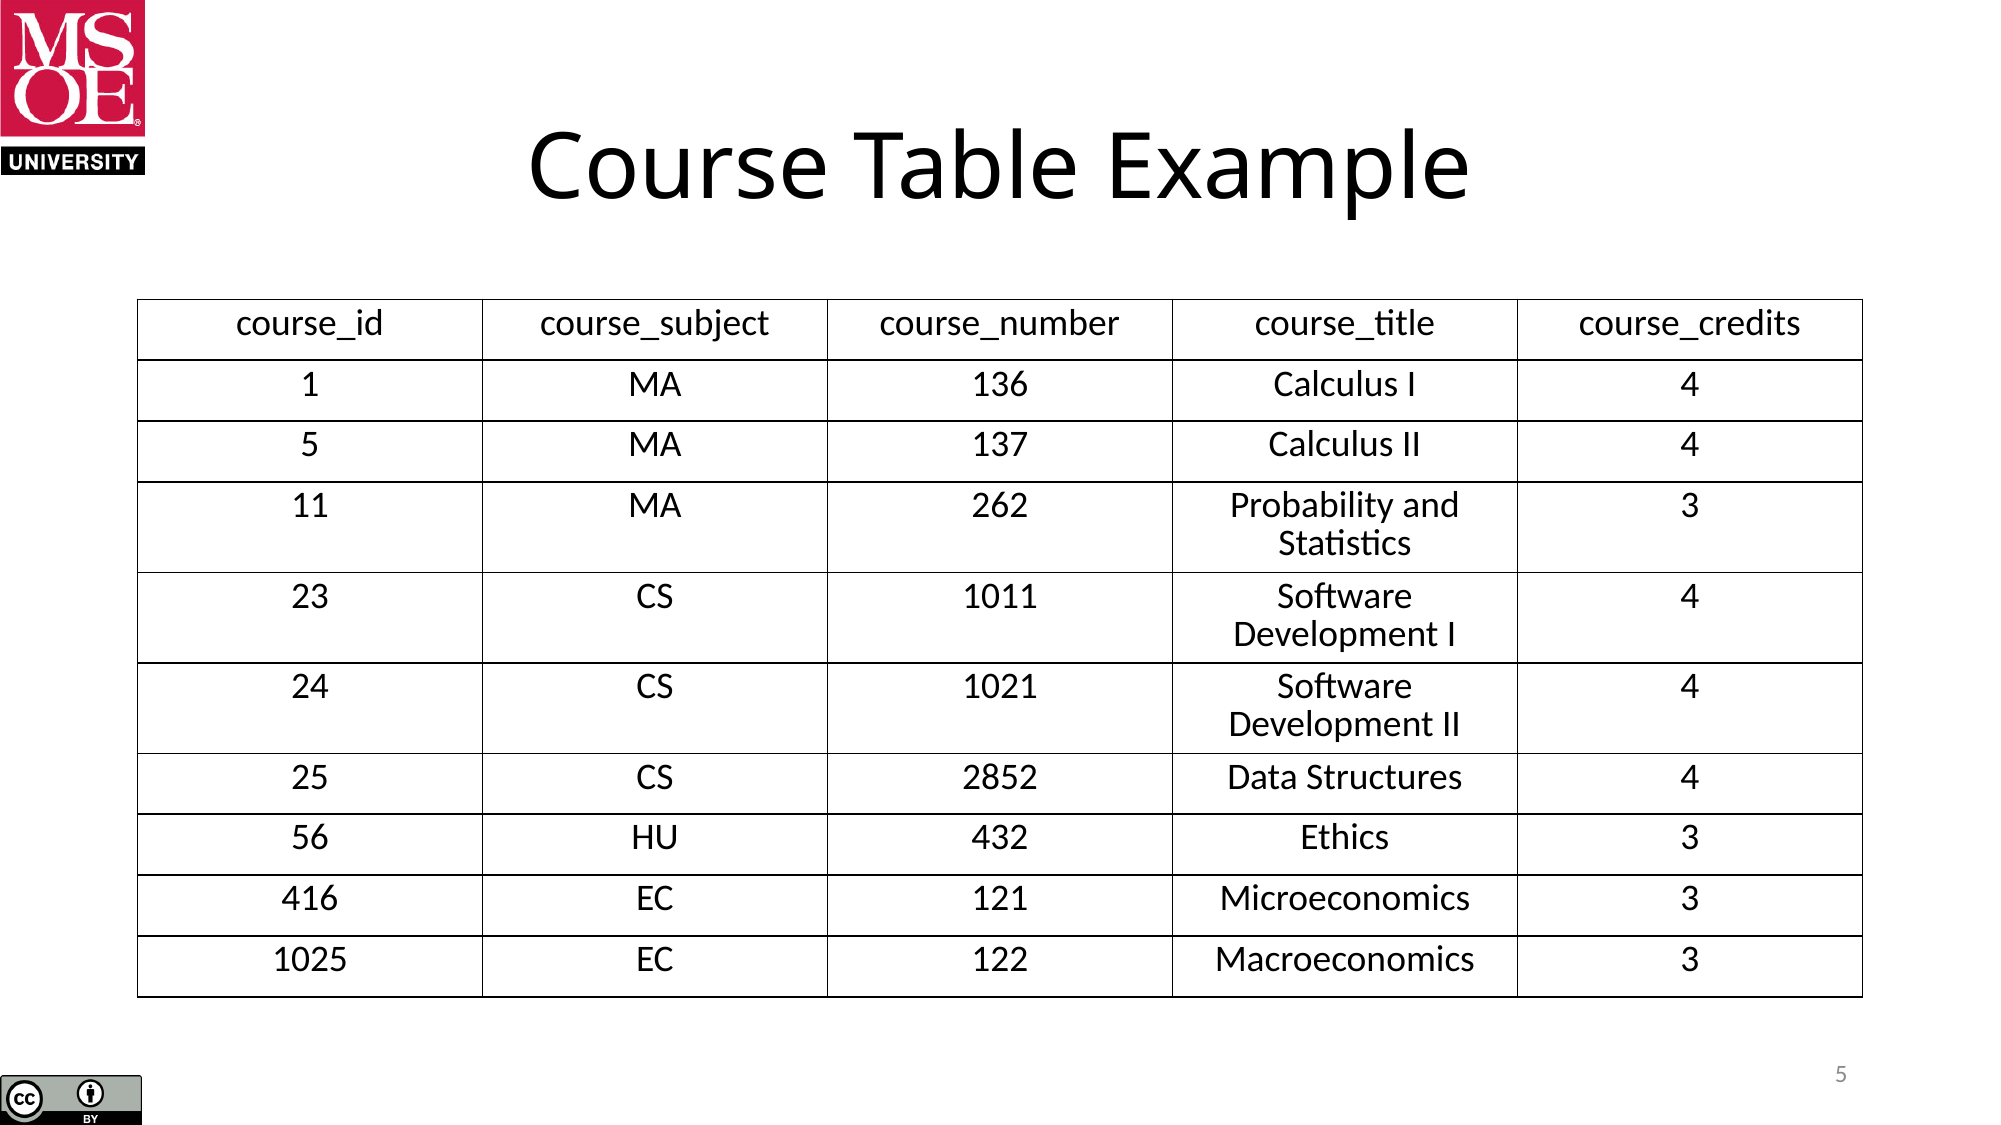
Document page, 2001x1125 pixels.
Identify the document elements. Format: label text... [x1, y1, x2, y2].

table_cell MA [483, 361, 827, 420]
table_cell 3 [1518, 483, 1862, 572]
table_cell 23 [138, 573, 482, 662]
table_cell 4 [1518, 664, 1862, 753]
table_cell EC [483, 876, 827, 935]
table_cell HU [483, 815, 827, 874]
table_cell MA [483, 483, 827, 572]
table_cell 4 [1518, 422, 1862, 481]
table_cell 5 [138, 422, 482, 481]
slide_number 5 [1412, 1042, 1863, 1103]
table_cell 11 [138, 483, 482, 572]
table_cell Calculus I [1173, 361, 1517, 420]
table_cell 137 [828, 422, 1172, 481]
table_header course_title [1173, 300, 1517, 359]
table_cell Software Development I [1173, 573, 1517, 662]
table_cell Data Structures [1173, 754, 1517, 813]
table_header course_number [828, 300, 1172, 359]
table_cell 121 [828, 876, 1172, 935]
table_cell 4 [1518, 573, 1862, 662]
table_header course_id [138, 300, 482, 359]
table_cell 1025 [138, 937, 482, 996]
table_cell CS [483, 754, 827, 813]
table_cell MA [483, 422, 827, 481]
table_cell CS [483, 573, 827, 662]
table_cell 56 [138, 815, 482, 874]
table_cell 1 [138, 361, 482, 420]
table_cell 24 [138, 664, 482, 753]
title Course Table Example [137, 59, 1863, 278]
table_cell 3 [1518, 937, 1862, 996]
table_cell Ethics [1173, 815, 1517, 874]
table_cell 1021 [828, 664, 1172, 753]
table_header course_credits [1518, 300, 1862, 359]
table_cell 3 [1518, 876, 1862, 935]
table_cell 2852 [828, 754, 1172, 813]
picture [0, 0, 145, 175]
table_cell 4 [1518, 361, 1862, 420]
picture [0, 1075, 142, 1125]
table_cell Macroeconomics [1173, 937, 1517, 996]
table_cell 136 [828, 361, 1172, 420]
table_cell 262 [828, 483, 1172, 572]
table_cell 416 [138, 876, 482, 935]
table_cell EC [483, 937, 827, 996]
table_cell 3 [1518, 815, 1862, 874]
table_cell Probability and Statistics [1173, 483, 1517, 572]
table_cell 1011 [828, 573, 1172, 662]
table_cell Software Development II [1173, 664, 1517, 753]
table_cell 4 [1518, 754, 1862, 813]
table_cell 122 [828, 937, 1172, 996]
table_cell CS [483, 664, 827, 753]
table_cell 432 [828, 815, 1172, 874]
table_cell Calculus II [1173, 422, 1517, 481]
table_cell Microeconomics [1173, 876, 1517, 935]
table_cell 25 [138, 754, 482, 813]
table_header course_subject [483, 300, 827, 359]
